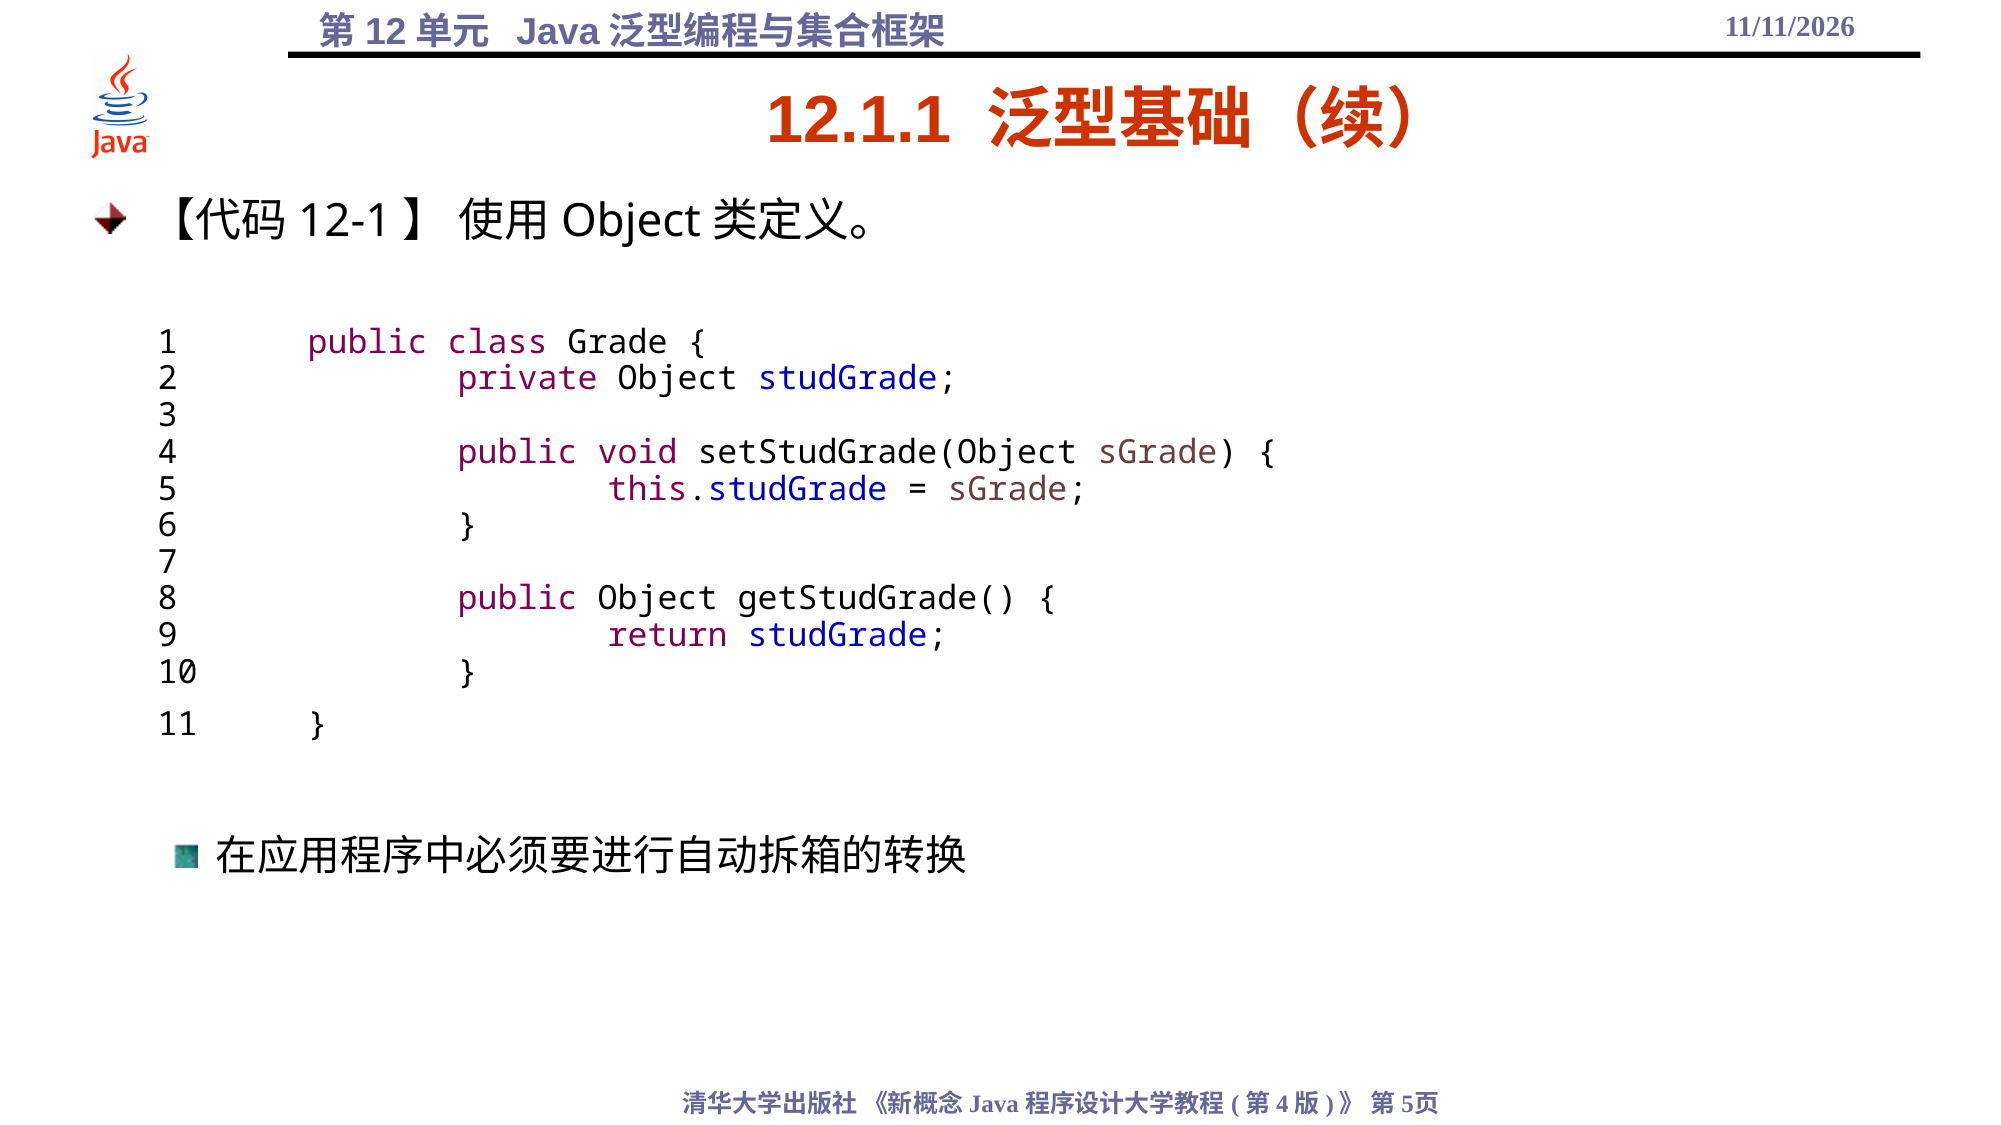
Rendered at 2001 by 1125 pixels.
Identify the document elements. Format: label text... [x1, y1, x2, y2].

title 12.1.1 泛型基础（续） [272, 63, 1949, 164]
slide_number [1579, 0, 2000, 48]
picture [168, 838, 198, 868]
text_box 1 public class Grade { 2 private Object studGrade; 3 4 public void setStudGrade(Object sGrade) { 5 this.studGrade = sGrade; 6 } 7 8 public Object getStudGrade() { 9 return studGrade; 10 } 11 } [142, 327, 1364, 749]
picture [90, 53, 151, 159]
picture [93, 201, 126, 234]
list 【代码12-1】 使用Object类定义。 在应用程序中必须要进行自动拆箱的转换 [78, 182, 1944, 983]
